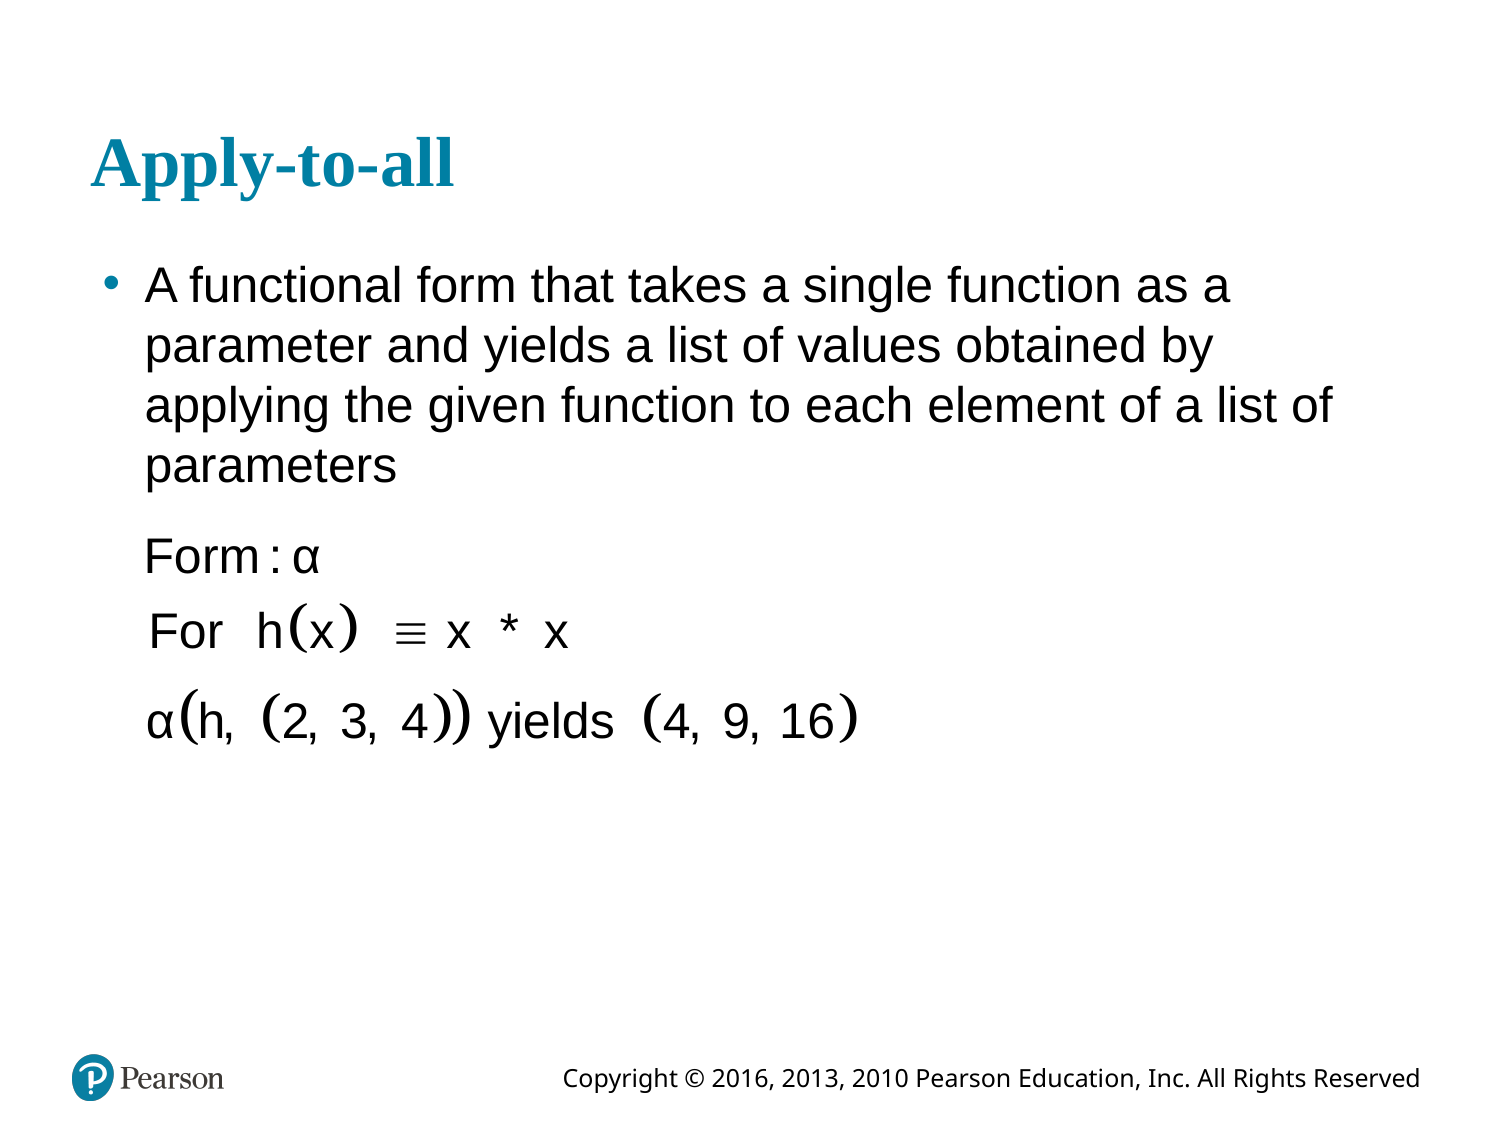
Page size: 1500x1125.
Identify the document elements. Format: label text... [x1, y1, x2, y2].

picture [80, 1063, 106, 1088]
title Apply-to-all [75, 35, 1425, 216]
picture [72, 1054, 88, 1070]
list A functional form that takes a single function as a parameter and yields a list of values obtained by applying the given function to each element of a list of parameters [87, 237, 1425, 494]
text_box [142, 528, 858, 767]
picture [72, 1087, 83, 1101]
picture [98, 1054, 224, 1101]
